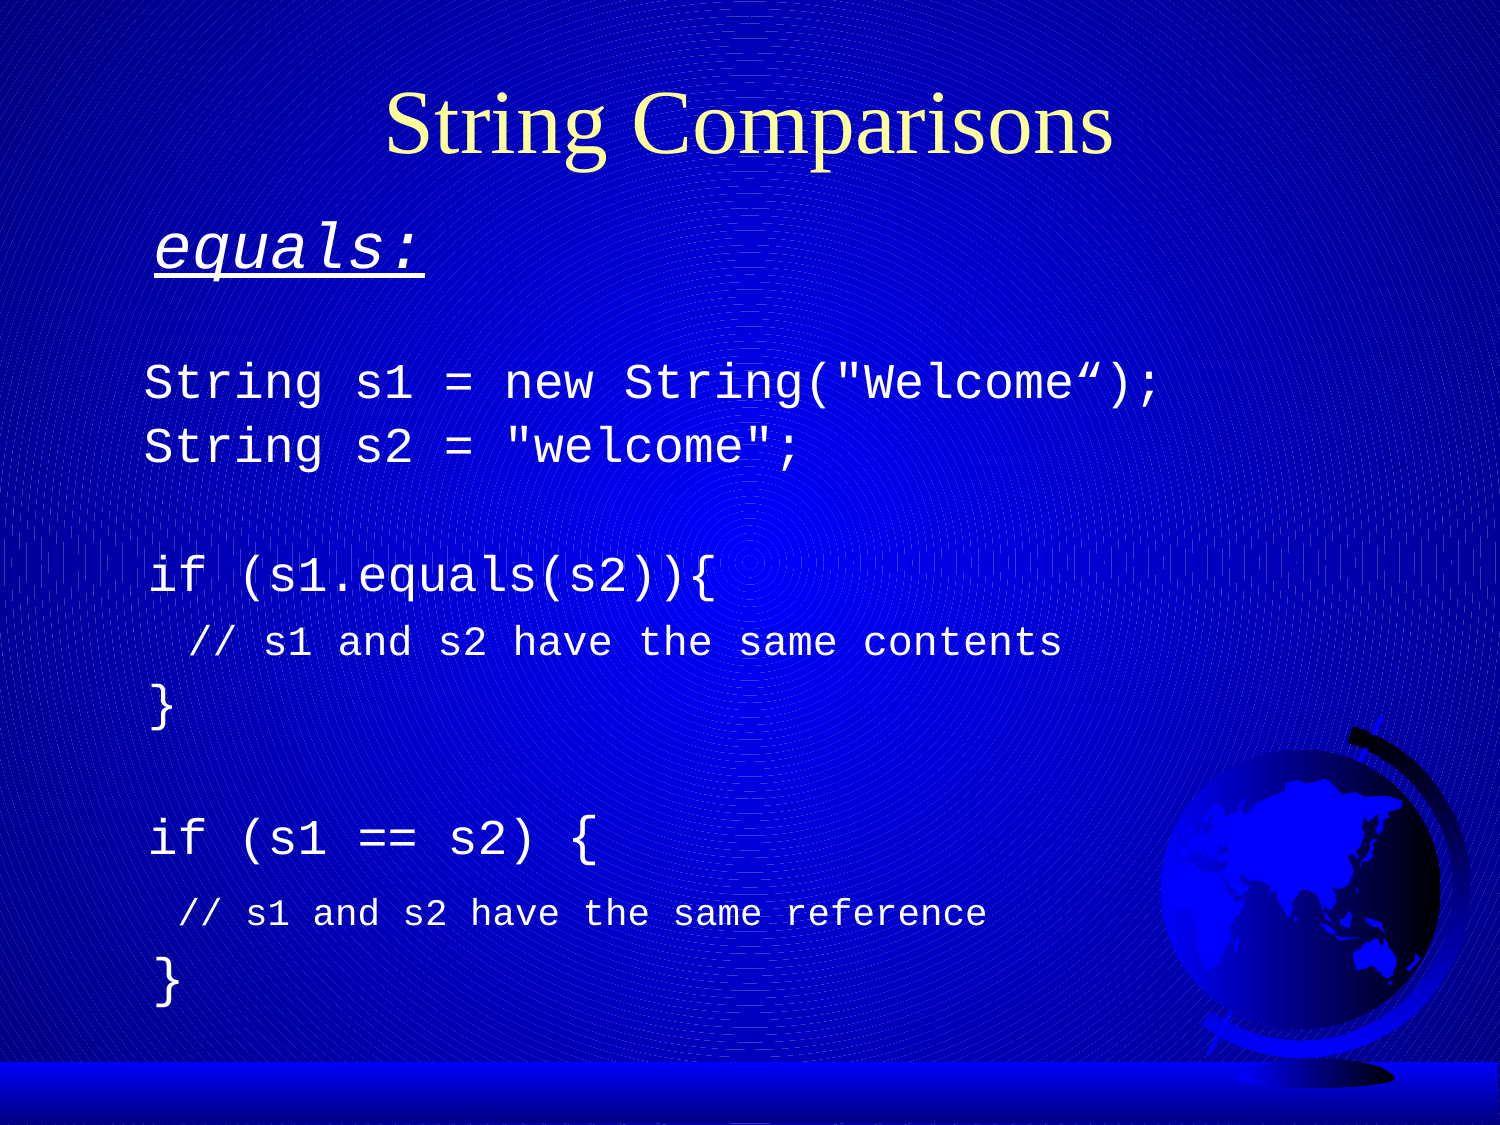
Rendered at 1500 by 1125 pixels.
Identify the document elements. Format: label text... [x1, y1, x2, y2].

slide_number [1074, 1063, 1388, 1125]
title String Comparisons [111, 0, 1388, 211]
list equals: String s1 = new String("Welcome“); String s2 = "welcome"; if (s1.equals(s2)){ // s1 and s2 have the same contents } if (s1 == s2) { // s1 and s2 have the same reference } [86, 211, 1438, 1063]
